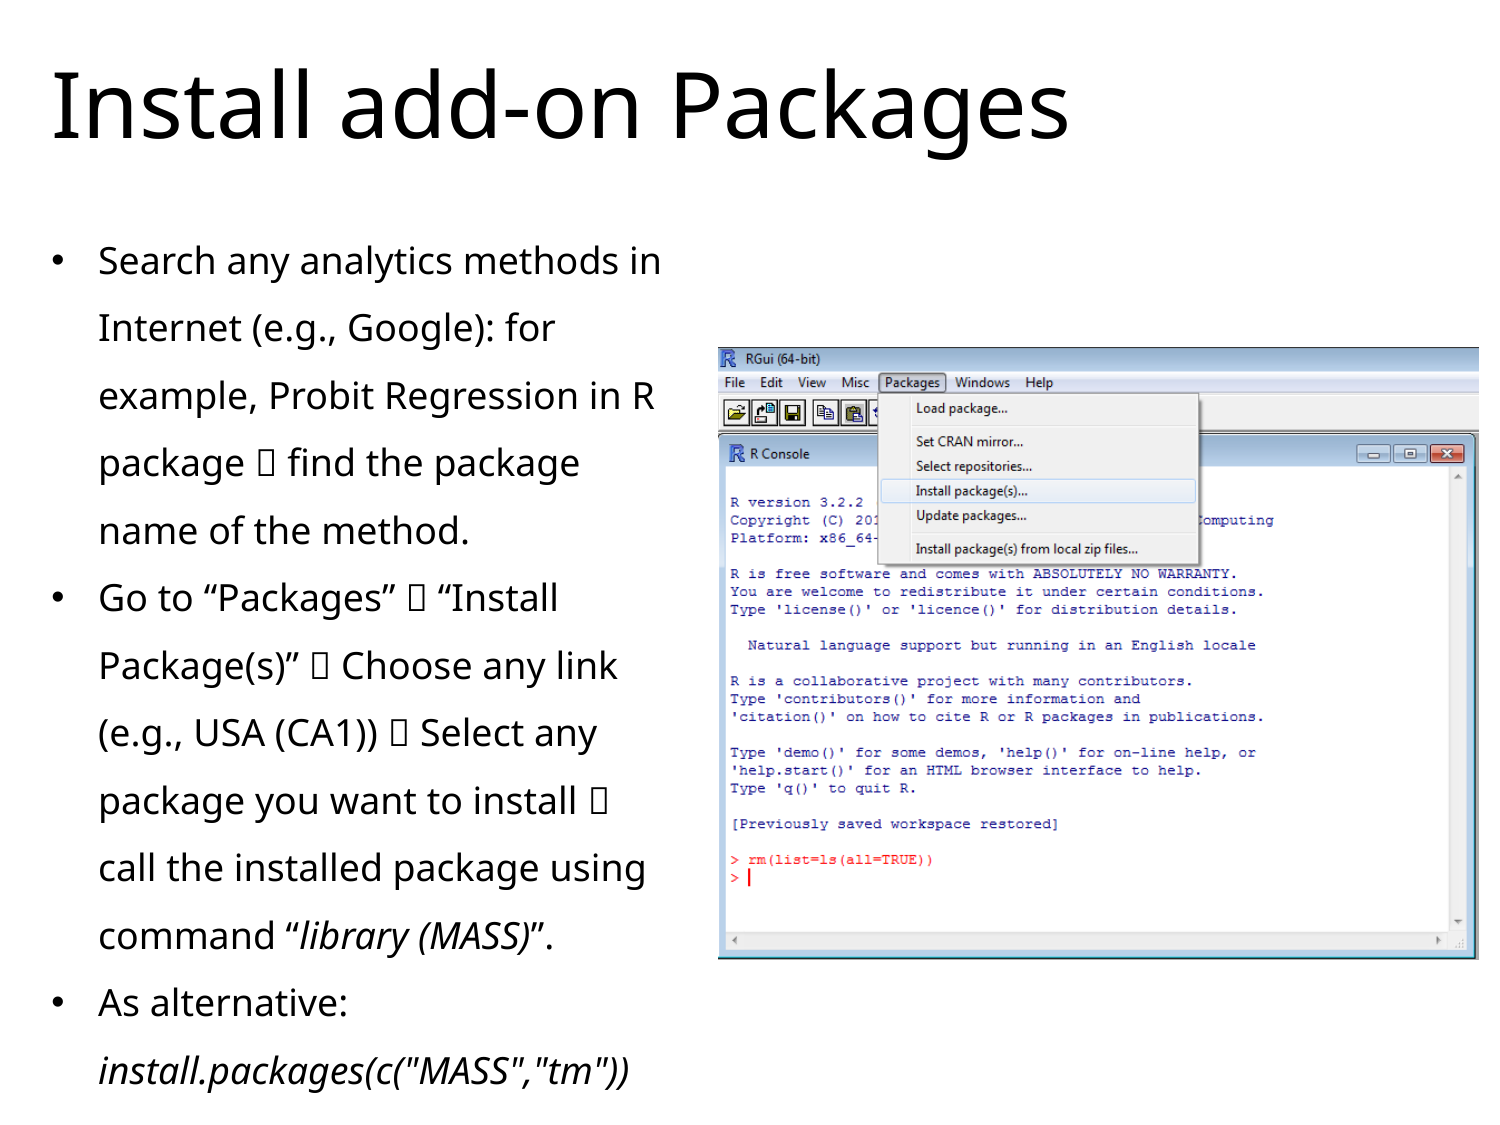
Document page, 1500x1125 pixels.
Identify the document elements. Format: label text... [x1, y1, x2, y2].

title Install add-on Packages [36, 0, 1427, 218]
text_box Search any analytics methods in Internet (e.g., Google): for example, Probit Regression in R package  find the package name of the method. Go to “Packages”  “Install Package(s)”  Choose any link (e.g., USA (CA1))  Select any package you want to install  call the installed package using command “library (MASS)”. As alternative: install.packages(c("MASS","tm")) [36, 206, 683, 1099]
picture [718, 347, 1479, 960]
